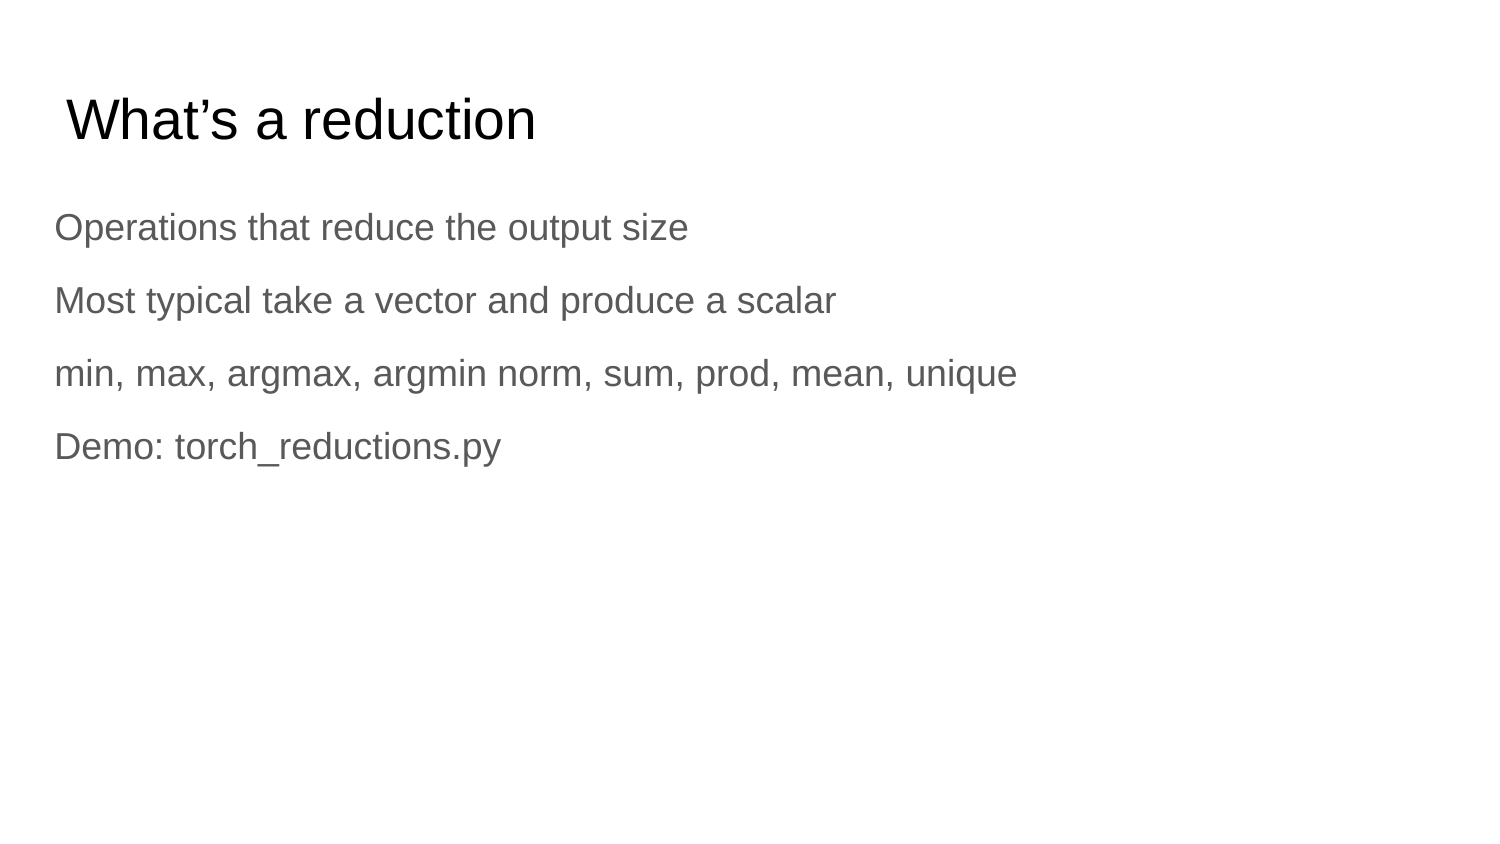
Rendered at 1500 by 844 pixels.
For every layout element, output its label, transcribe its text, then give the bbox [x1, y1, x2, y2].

title What’s a reduction [51, 72, 1449, 167]
list Operations that reduce the output size Most typical take a vector and produce a scalar min, max, argmax, argmin norm, sum, prod, mean, unique Demo: torch_reductions.py [39, 184, 1437, 746]
